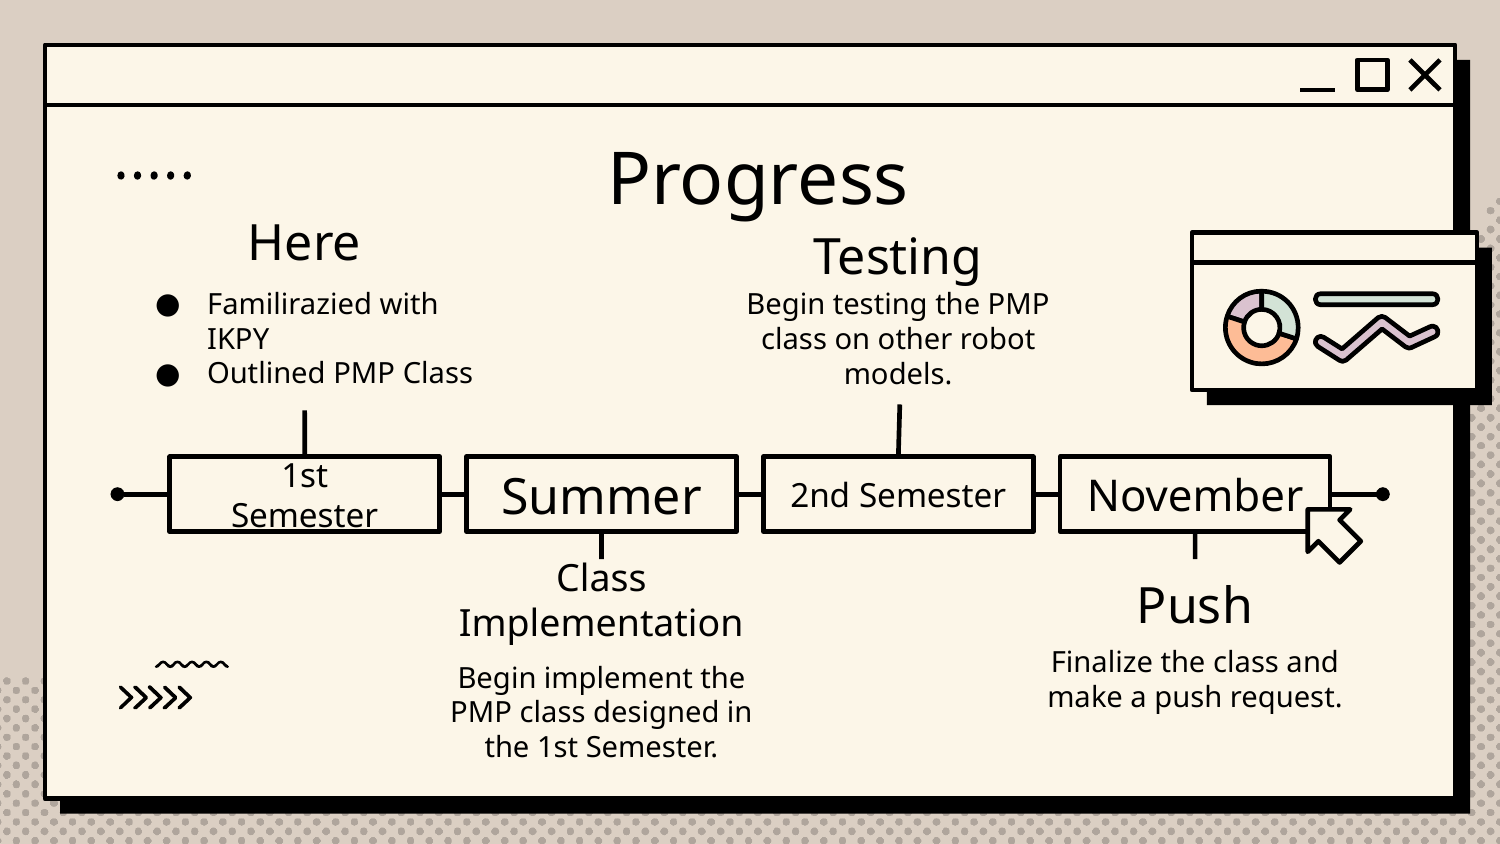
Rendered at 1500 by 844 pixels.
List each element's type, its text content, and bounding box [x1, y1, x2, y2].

text_box Testing [710, 209, 1086, 270]
text_box Begin implement the PMP class designed in the 1st Semester. [414, 643, 789, 769]
text_box Familirazied with IKPY Outlined PMP Class [117, 269, 493, 411]
text_box [183, 171, 191, 180]
text_box Here [117, 194, 493, 269]
text_box 2nd Semester [763, 456, 1034, 532]
text_box Summer [466, 456, 737, 532]
text_box 1st Semester [169, 456, 440, 532]
text_box Class Implementation [414, 559, 789, 643]
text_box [1191, 232, 1492, 406]
text_box Finalize the class and make a push request. [1007, 628, 1383, 726]
title Progress [125, 116, 1391, 230]
text_box [150, 171, 158, 180]
text_box [133, 171, 142, 180]
text_box November [1060, 456, 1331, 532]
text_box [1307, 509, 1361, 563]
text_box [117, 659, 230, 712]
text_box [117, 171, 125, 180]
text_box Push [1007, 559, 1383, 628]
text_box [167, 171, 175, 180]
text_box Begin testing the PMP class on other robot models. [710, 270, 1086, 368]
